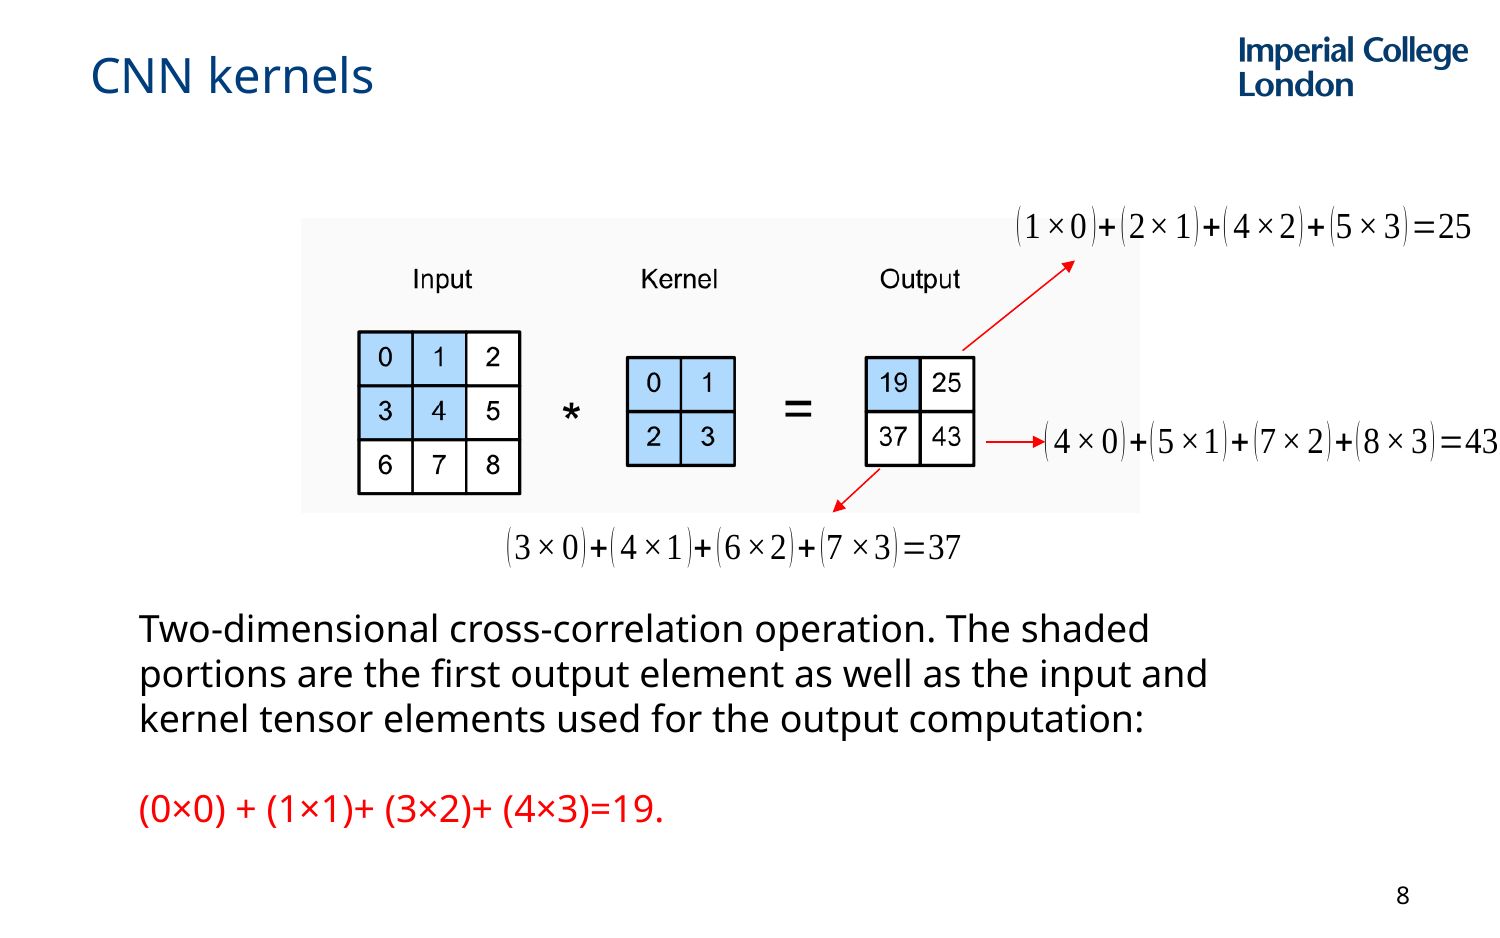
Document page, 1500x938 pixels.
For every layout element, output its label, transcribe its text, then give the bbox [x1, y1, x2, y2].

picture [300, 218, 1140, 513]
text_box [832, 468, 881, 513]
title CNN kernels [75, 0, 1425, 153]
slide_number 8 [1074, 872, 1426, 920]
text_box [962, 260, 1076, 351]
text_box Two-dimensional cross-correlation operation. The shaded portions are the first output element as well as the input and kernel tensor elements used for the output computation: (0×0) + (1×1)+ (3×2)+ (4×3)=19. [123, 597, 1317, 838]
picture [1425, 18, 1486, 114]
